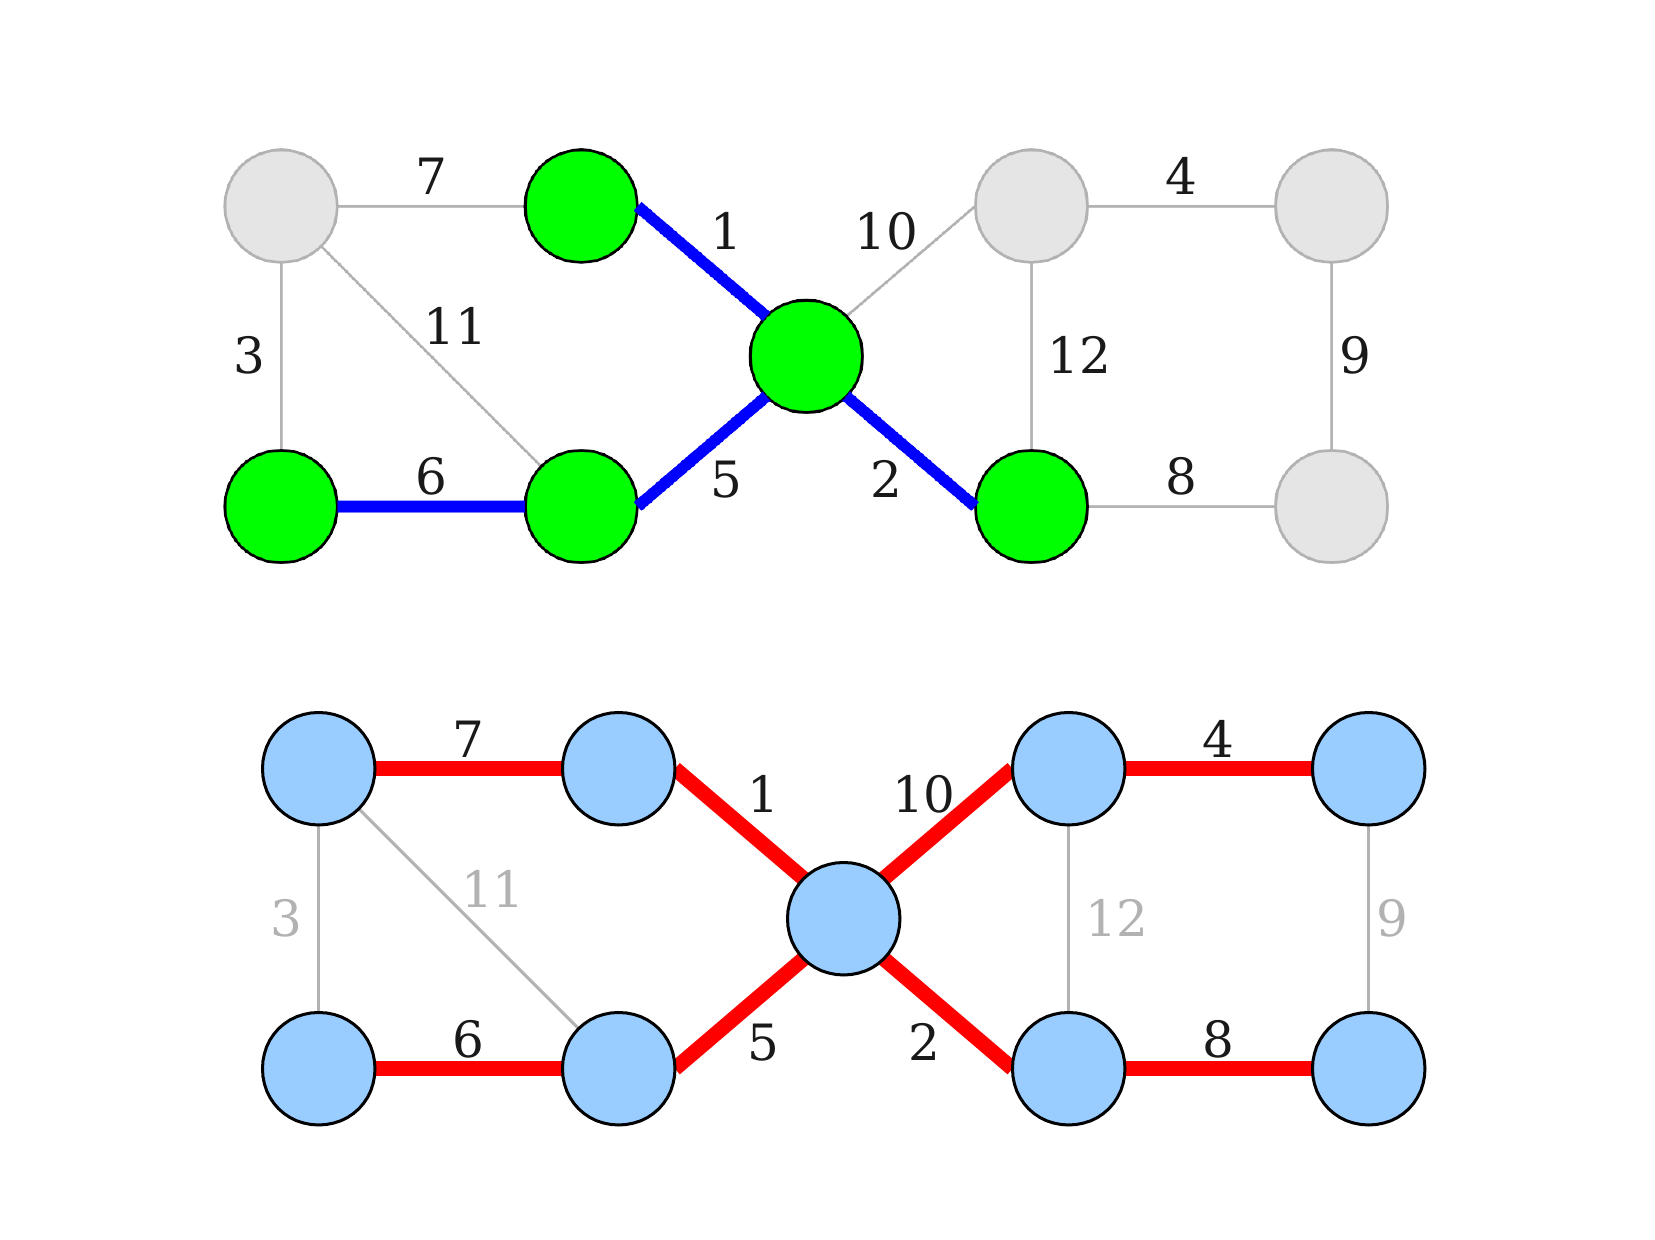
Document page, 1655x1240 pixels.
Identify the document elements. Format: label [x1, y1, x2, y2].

text_box [268, 883, 305, 946]
text_box [262, 705, 1426, 1126]
text_box [1374, 883, 1411, 946]
text_box [745, 759, 782, 822]
text_box [223, 142, 1389, 564]
